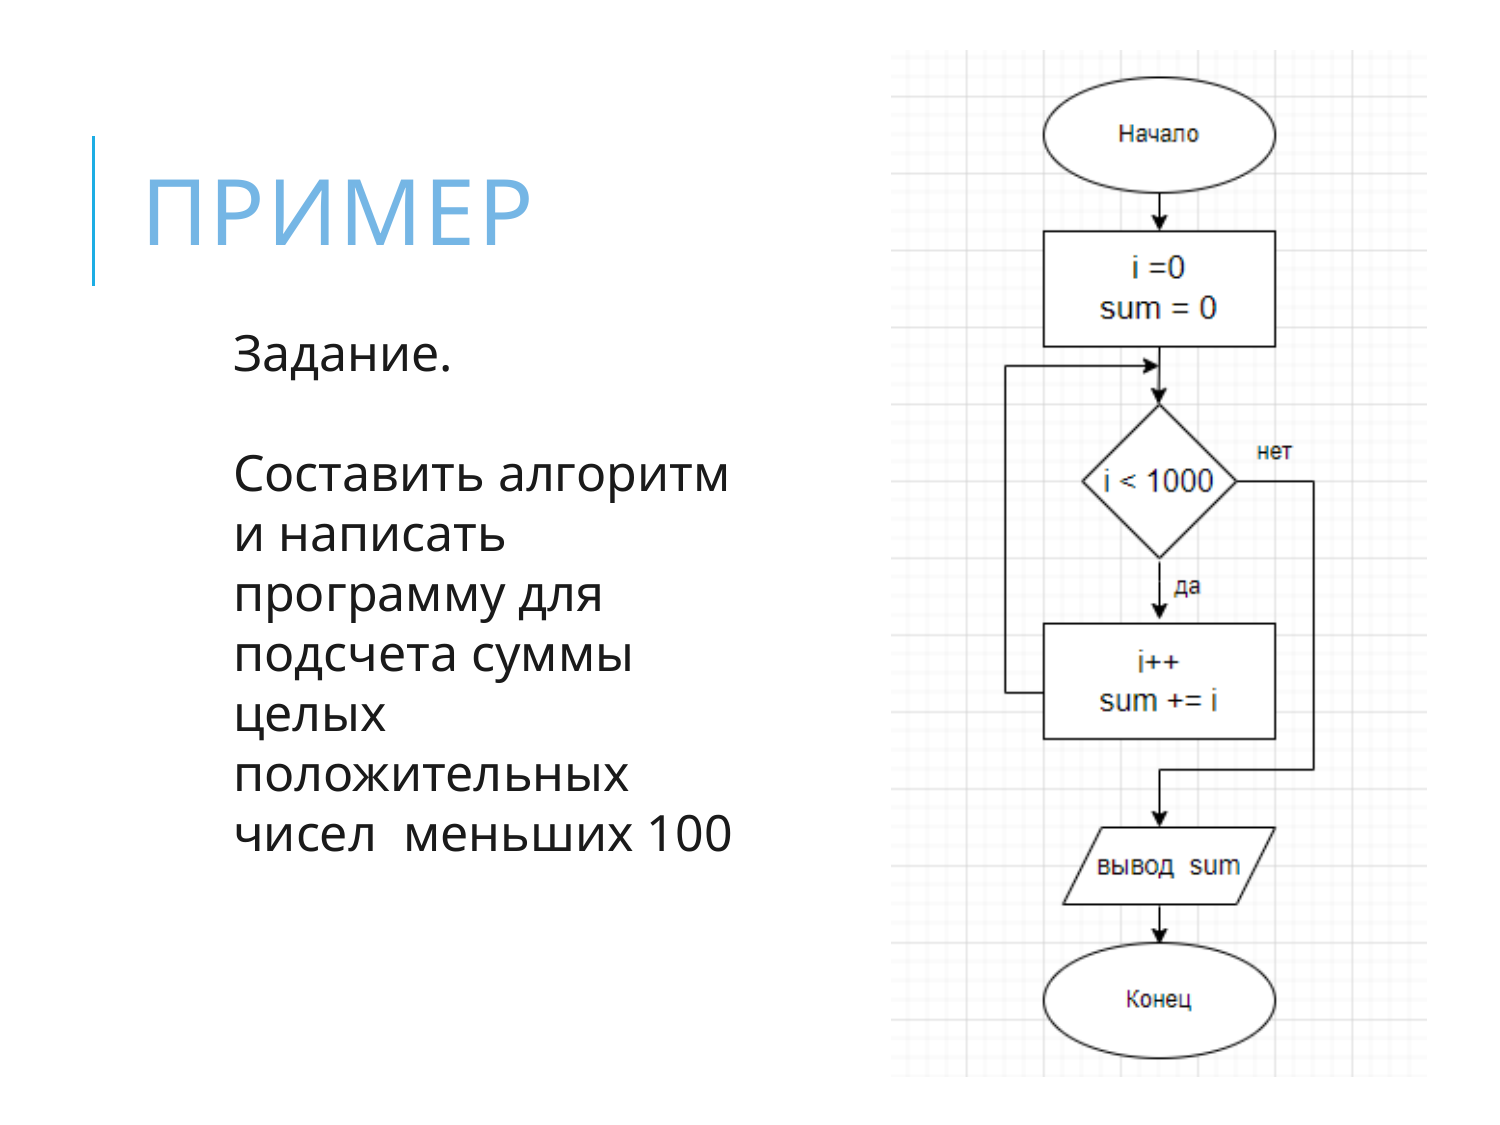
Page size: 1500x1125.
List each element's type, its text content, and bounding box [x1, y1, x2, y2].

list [891, 50, 1428, 1078]
title Пример [126, 96, 884, 342]
text_box Задание. Составить алгоритм и написать программу для подсчета суммы целых положительных чисел меньших 100 [218, 314, 774, 870]
